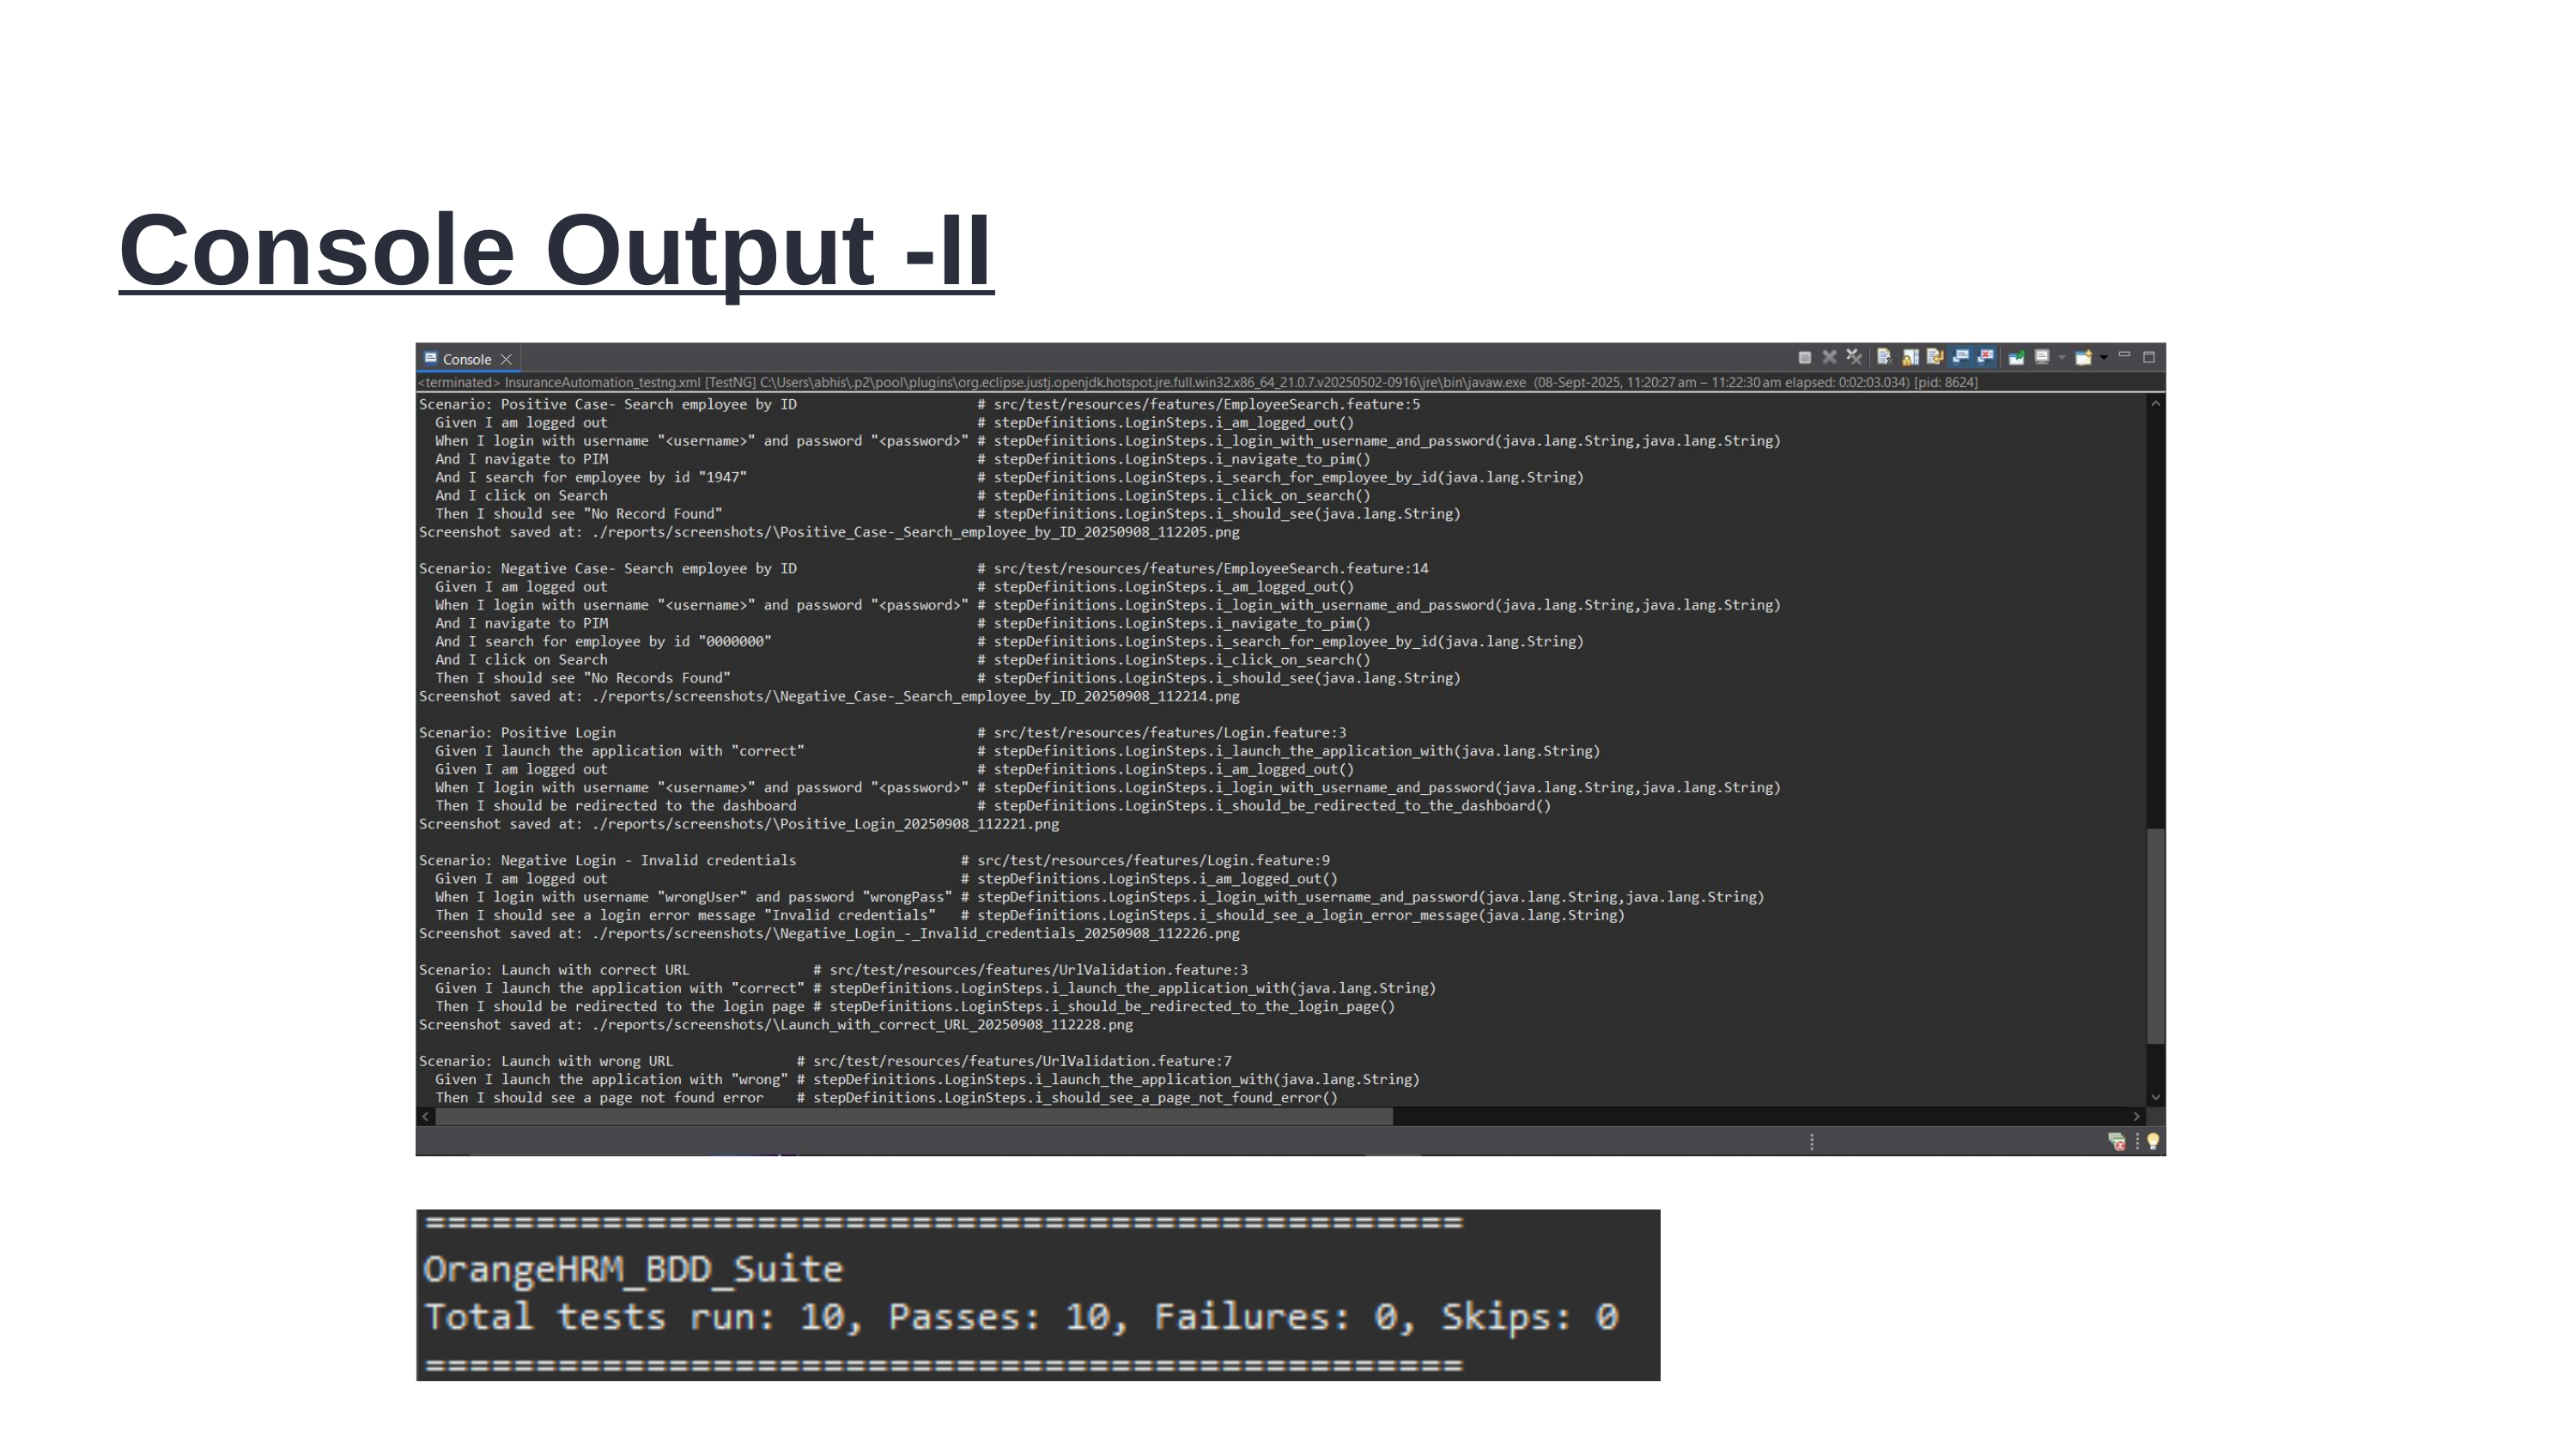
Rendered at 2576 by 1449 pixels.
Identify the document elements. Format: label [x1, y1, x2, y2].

picture [416, 343, 2166, 1156]
text_box [416, 1210, 1661, 1381]
text_box [118, 159, 2432, 364]
